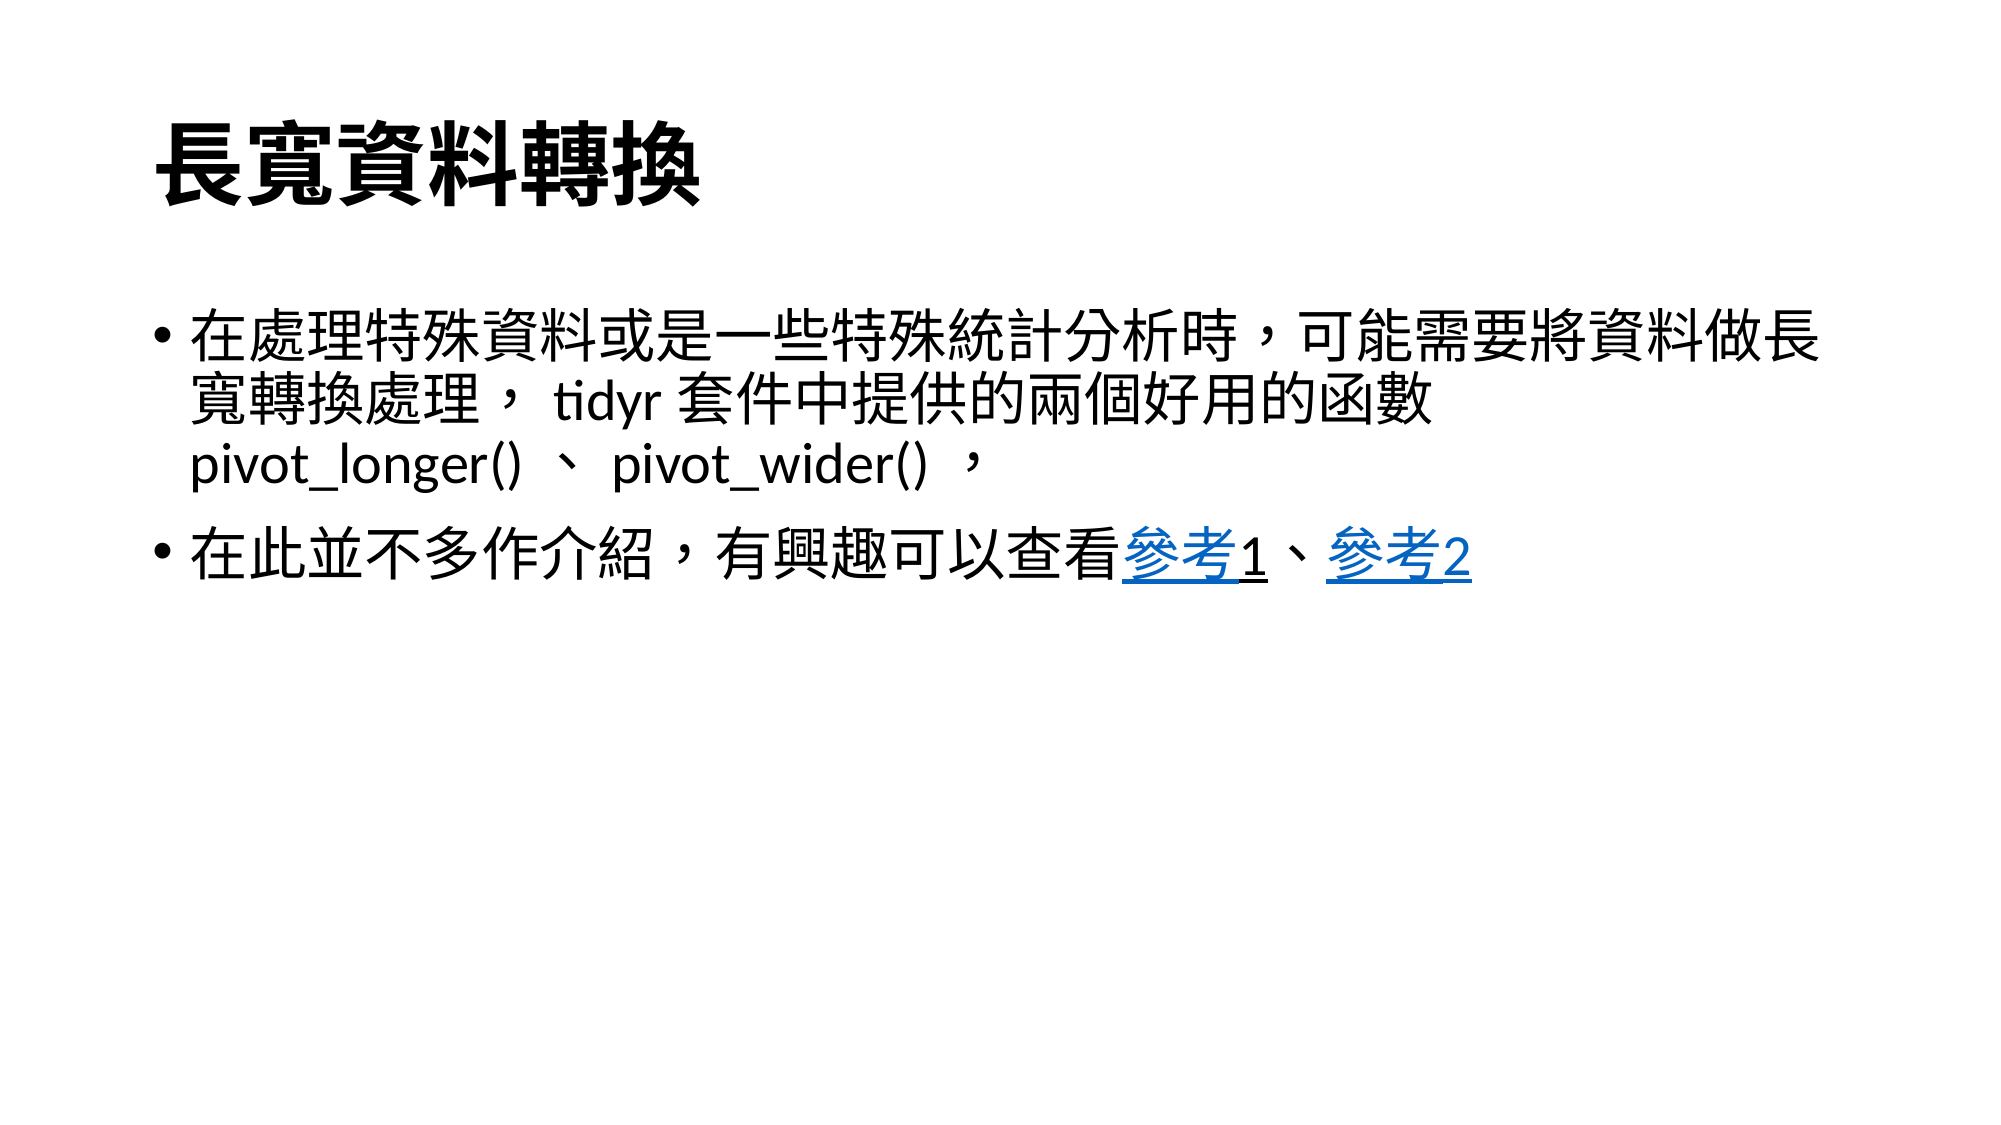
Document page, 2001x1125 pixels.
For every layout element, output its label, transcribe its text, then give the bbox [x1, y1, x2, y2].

list 在處理特殊資料或是一些特殊統計分析時，可能需要將資料做長寬轉換處理，tidyr套件中提供的兩個好用的函數pivot_longer()、pivot_wider()， 在此並不多作介紹，有興趣可以查看參考1、參考2 [137, 299, 1863, 1014]
title 長寬資料轉換 [137, 59, 1863, 278]
